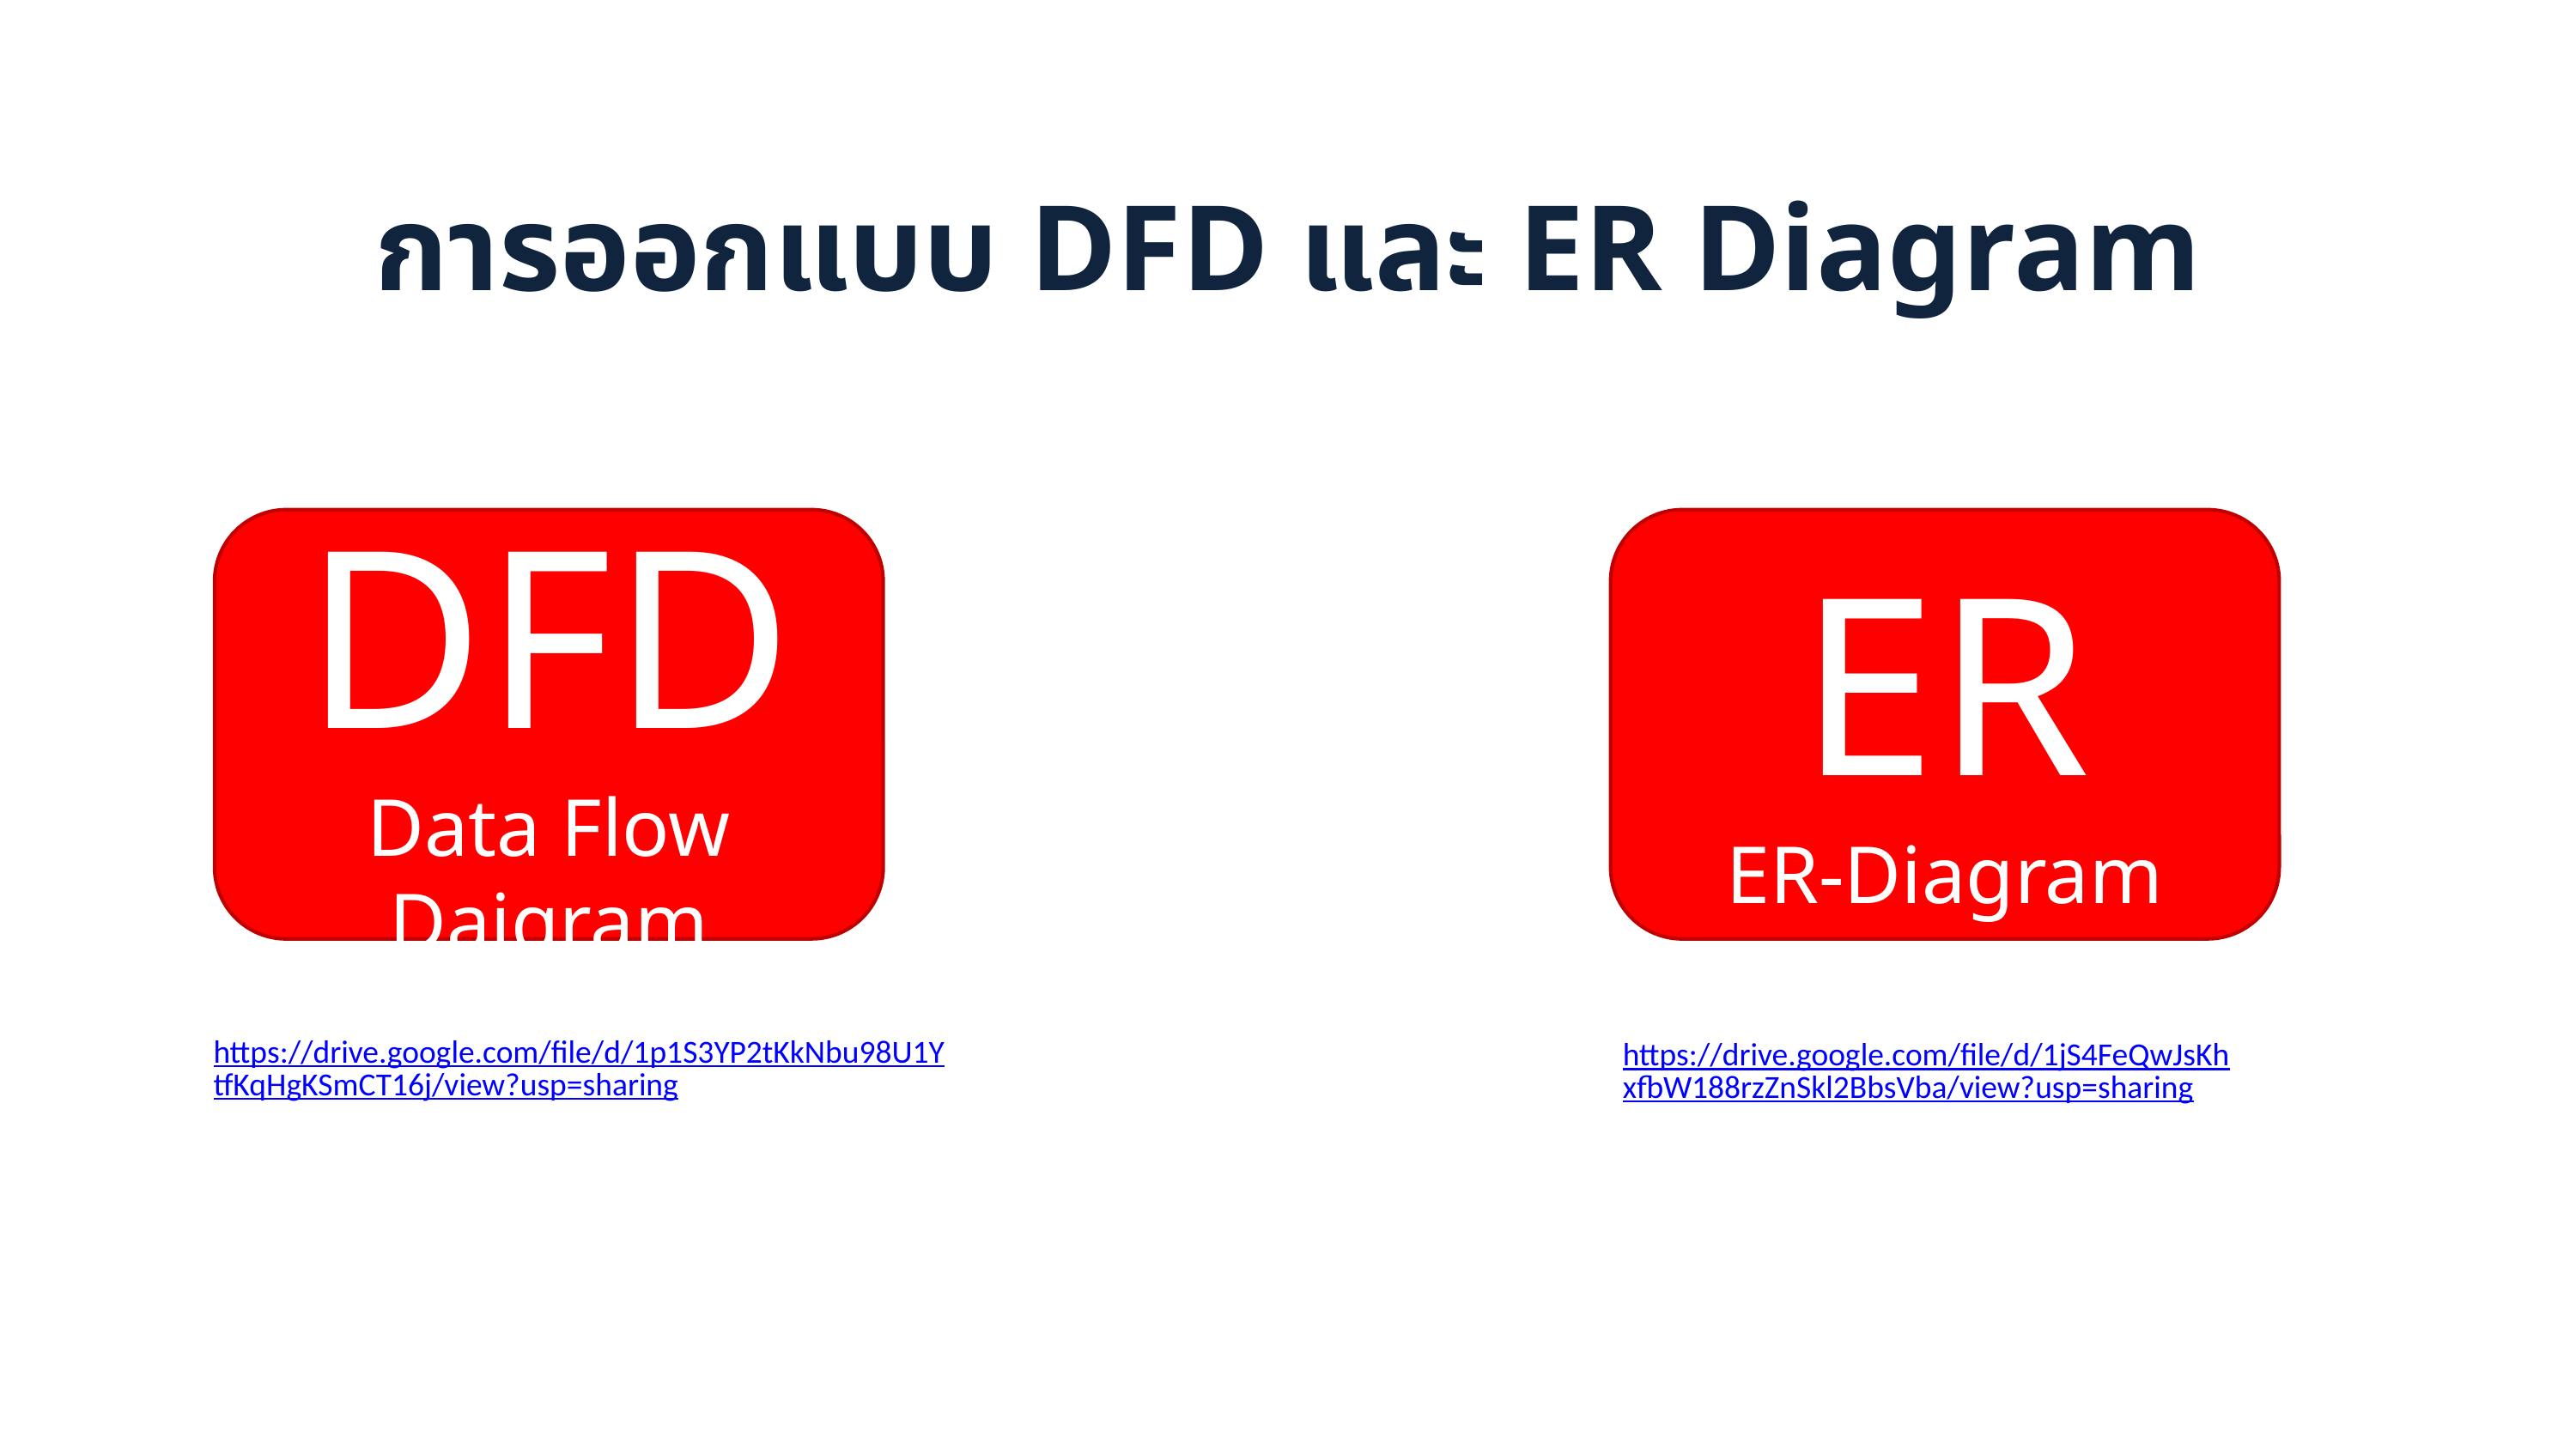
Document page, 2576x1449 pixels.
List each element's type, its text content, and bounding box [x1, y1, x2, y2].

text_box https://drive.google.com/file/d/1jS4FeQwJsKhxfbW188rzZnSkl2BbsVba/view?usp=sharing [1609, 1027, 2244, 1118]
text_box DFD Data Flow Daigram [212, 507, 885, 941]
text_box ER ER-Diagram [1608, 507, 2281, 941]
text_box การออกแบบ DFD และ ER Diagram [198, 166, 2378, 321]
text_box https://drive.google.com/file/d/1p1S3YP2tKkNbu98U1YtfKqHgKSmCT16j/view?usp=sharing [200, 1024, 966, 1115]
